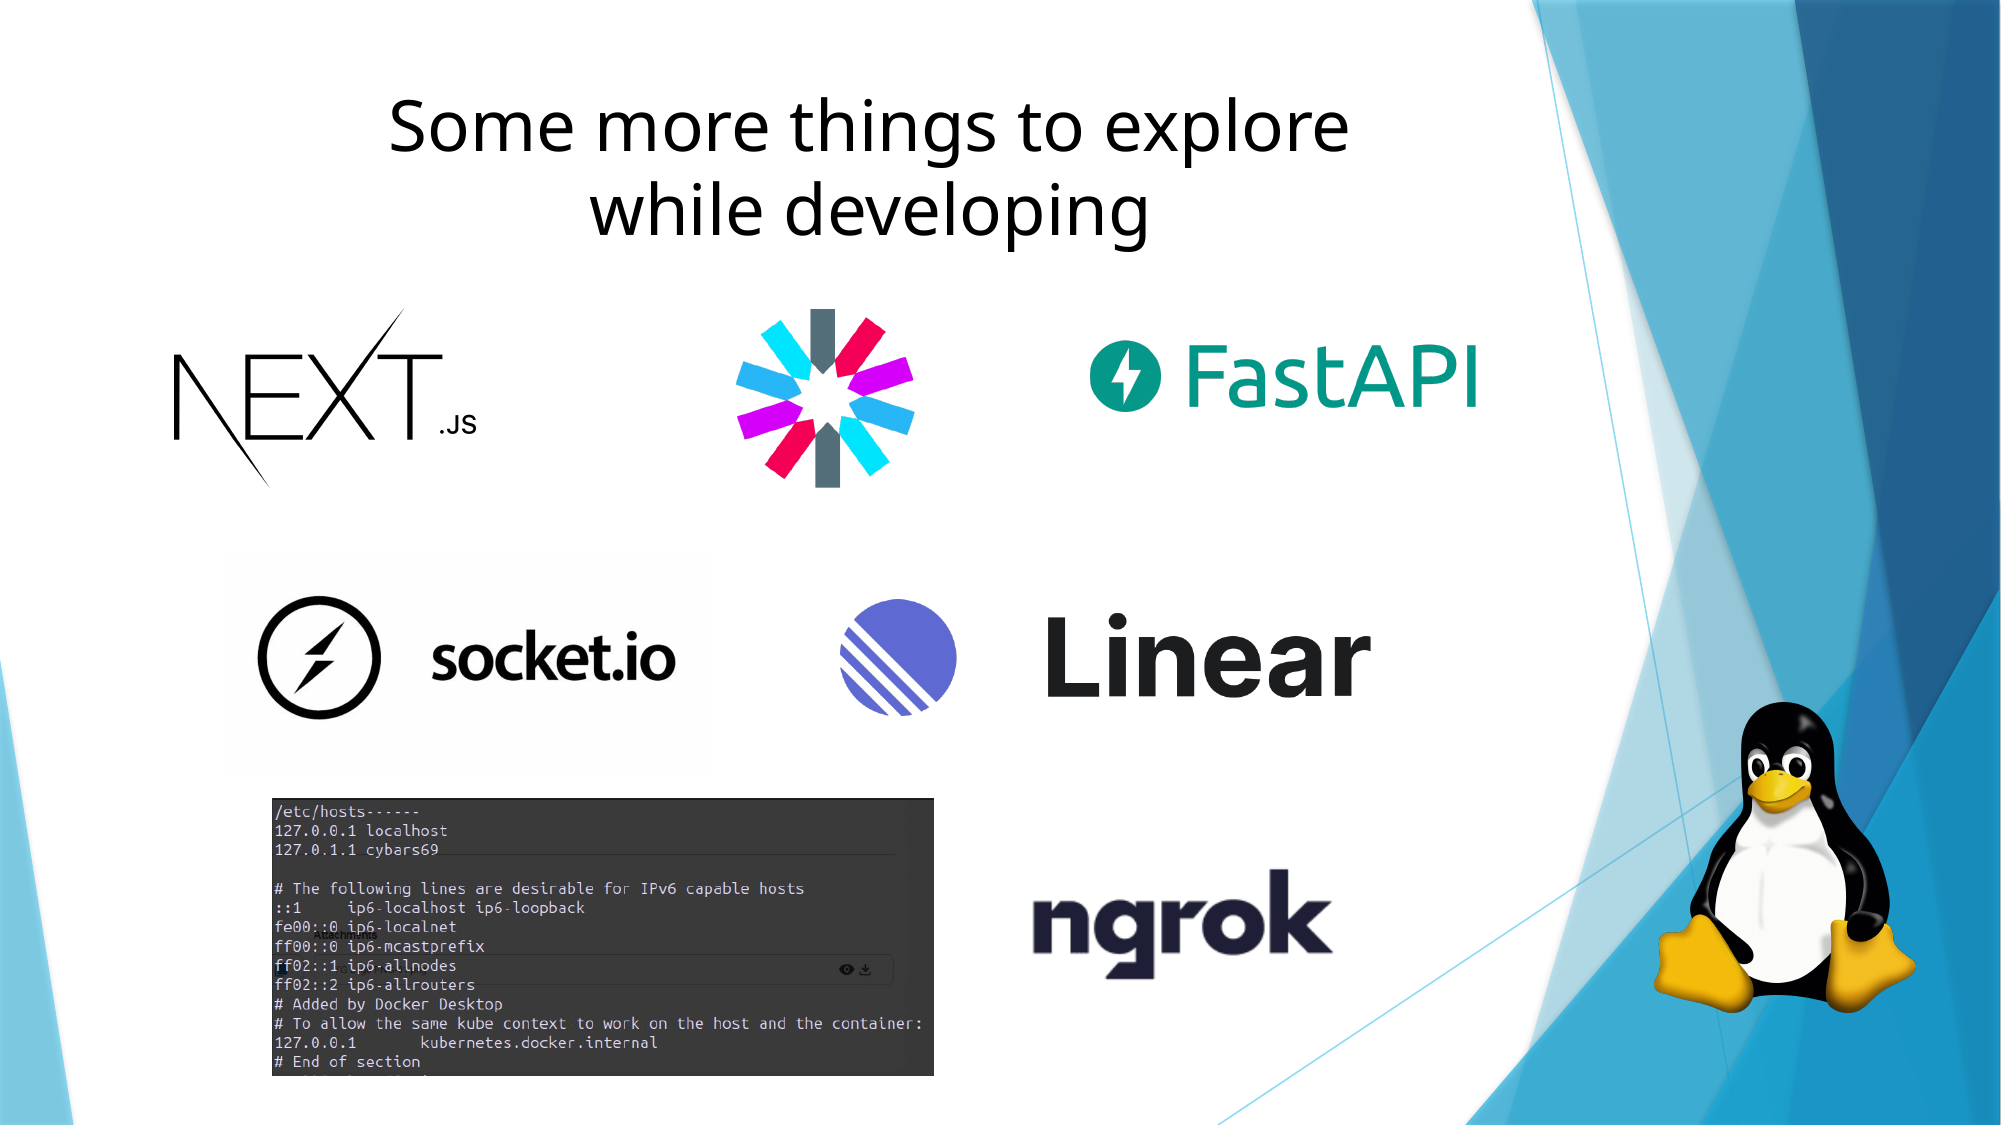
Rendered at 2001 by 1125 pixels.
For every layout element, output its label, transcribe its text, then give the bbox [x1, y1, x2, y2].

picture [838, 599, 1371, 717]
picture [271, 798, 935, 1077]
picture [983, 724, 1385, 1125]
picture [223, 550, 714, 781]
picture [712, 285, 939, 511]
text_box Some more things to explore while developing [342, 65, 1400, 265]
picture [1654, 702, 1917, 1013]
picture [1030, 285, 1535, 468]
picture [173, 306, 476, 490]
